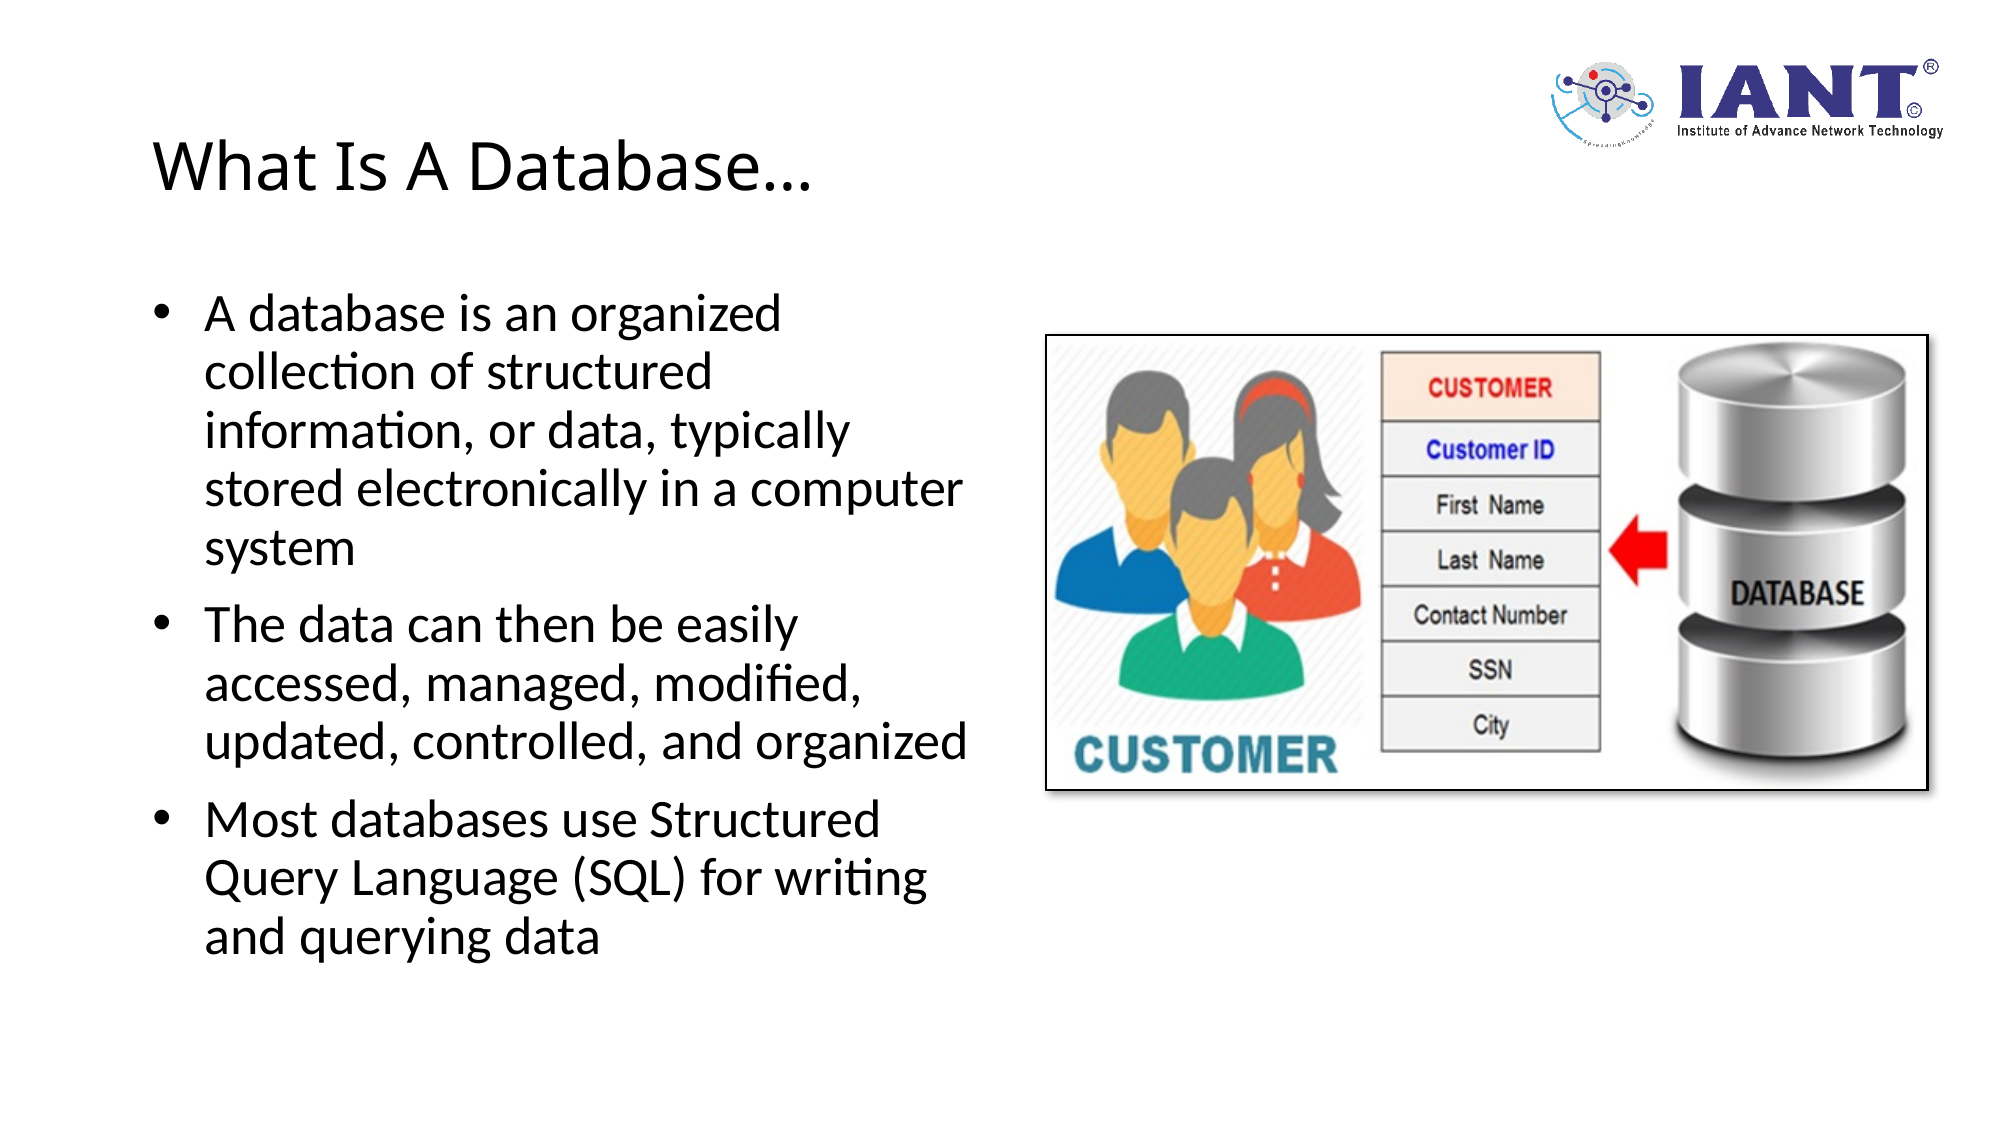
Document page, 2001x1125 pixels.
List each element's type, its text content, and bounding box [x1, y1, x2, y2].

text_box A database is an organized collection of structured information, or data, typically stored electronically in a computer system The data can then be easily accessed, managed, modified, updated, controlled, and organized Most databases use Structured Query Language (SQL) for writing and querying data [137, 277, 1000, 1023]
picture [1046, 335, 1927, 790]
text_box What Is A Database… [137, 59, 1863, 278]
picture [1529, 37, 1972, 158]
